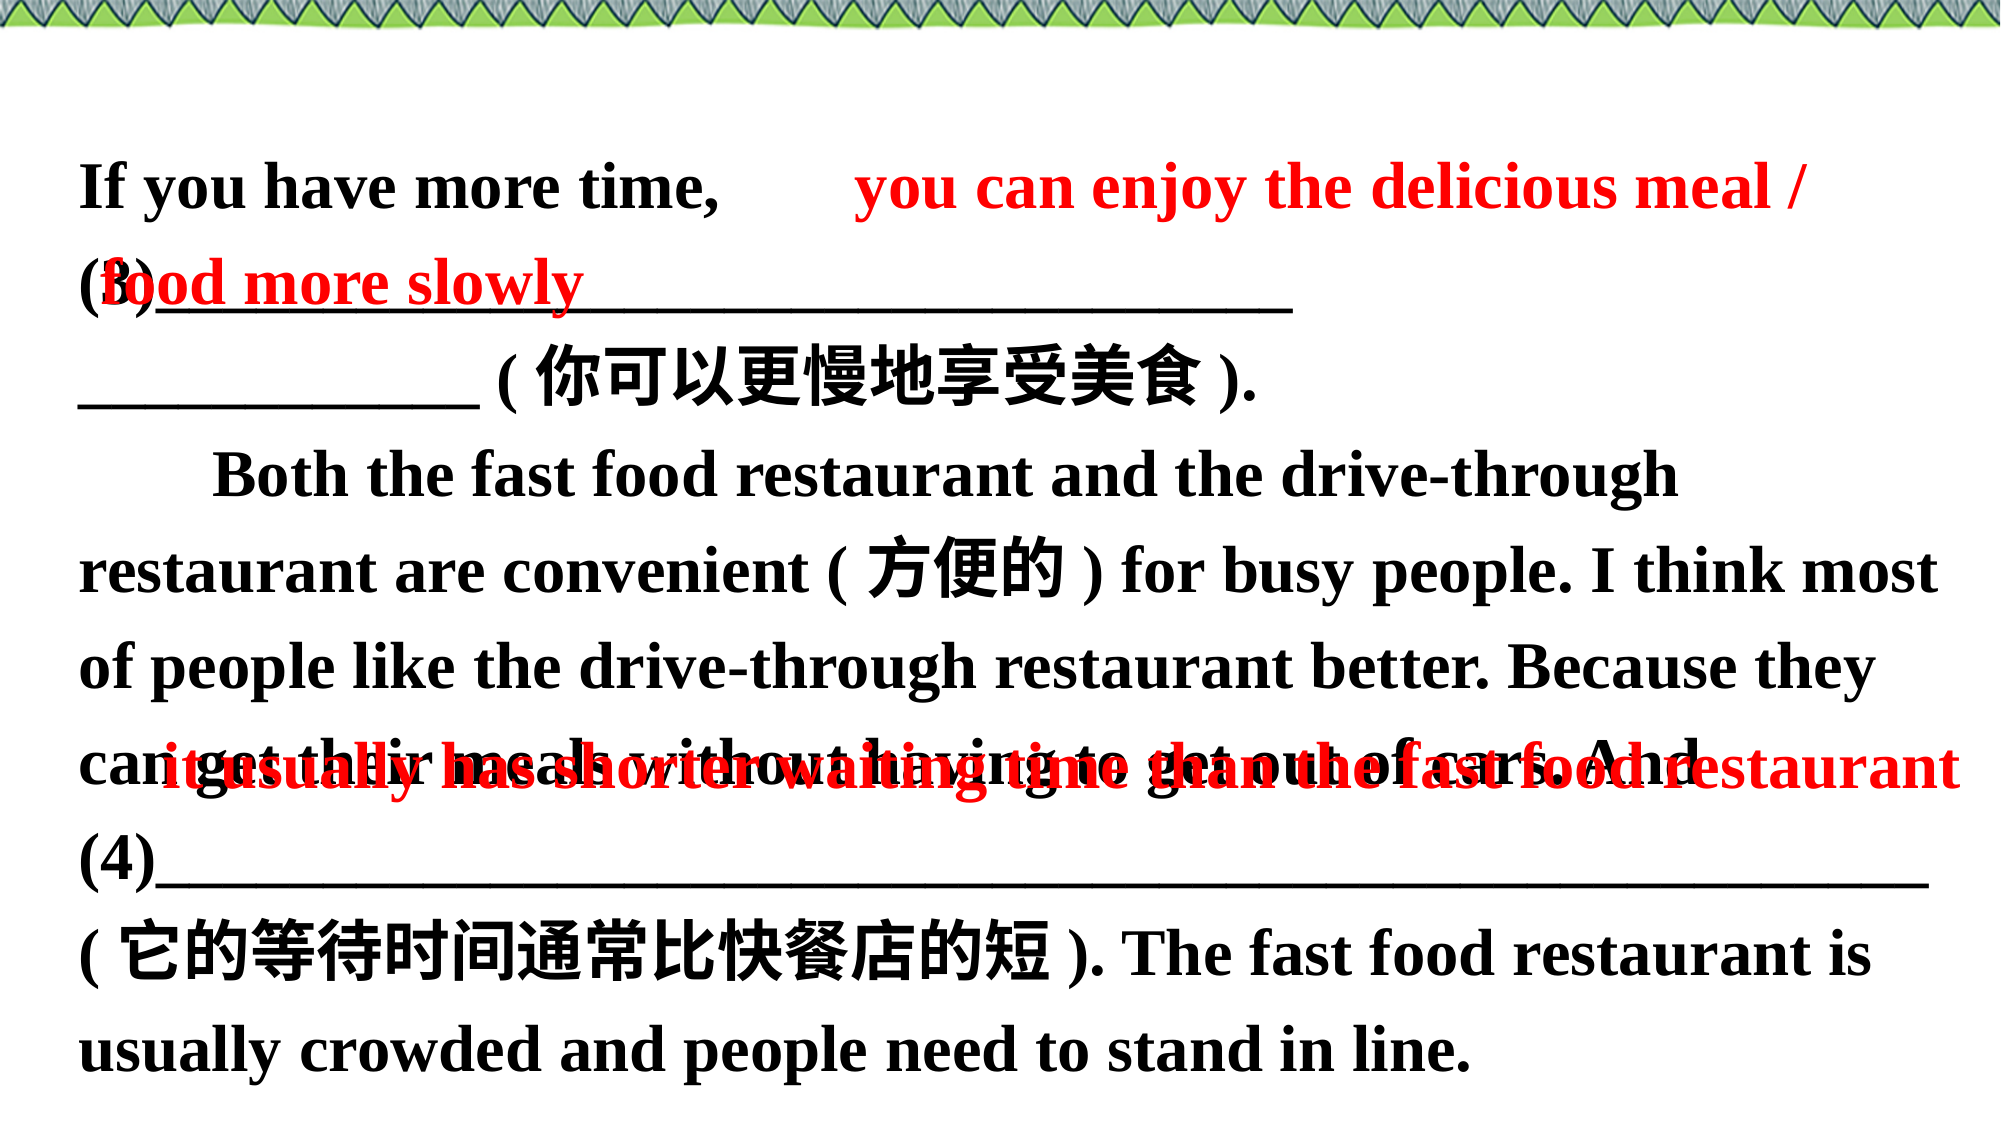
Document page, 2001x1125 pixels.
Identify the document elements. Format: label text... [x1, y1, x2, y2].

text_box you can enjoy the delicious meal / food more slowly [85, 118, 1966, 326]
picture [0, 0, 2001, 1125]
text_box it usually has shorter waiting time than the fast food restaurant [147, 698, 2000, 810]
text_box If you have more time, (3)__________________________________ ____________ (你可以更慢地享受美食). Both the fast food restaurant and the drive-through restaurant are convenient (方便的) for busy people. I think most of people like the drive-through restaurant better. Because they can get their meals without having to get out of cars. And (4)_____________________________________________________ (它的等待时间通常比快餐店的短). The fast food restaurant is usually crowded and people need to stand in line. [63, 118, 1964, 1093]
